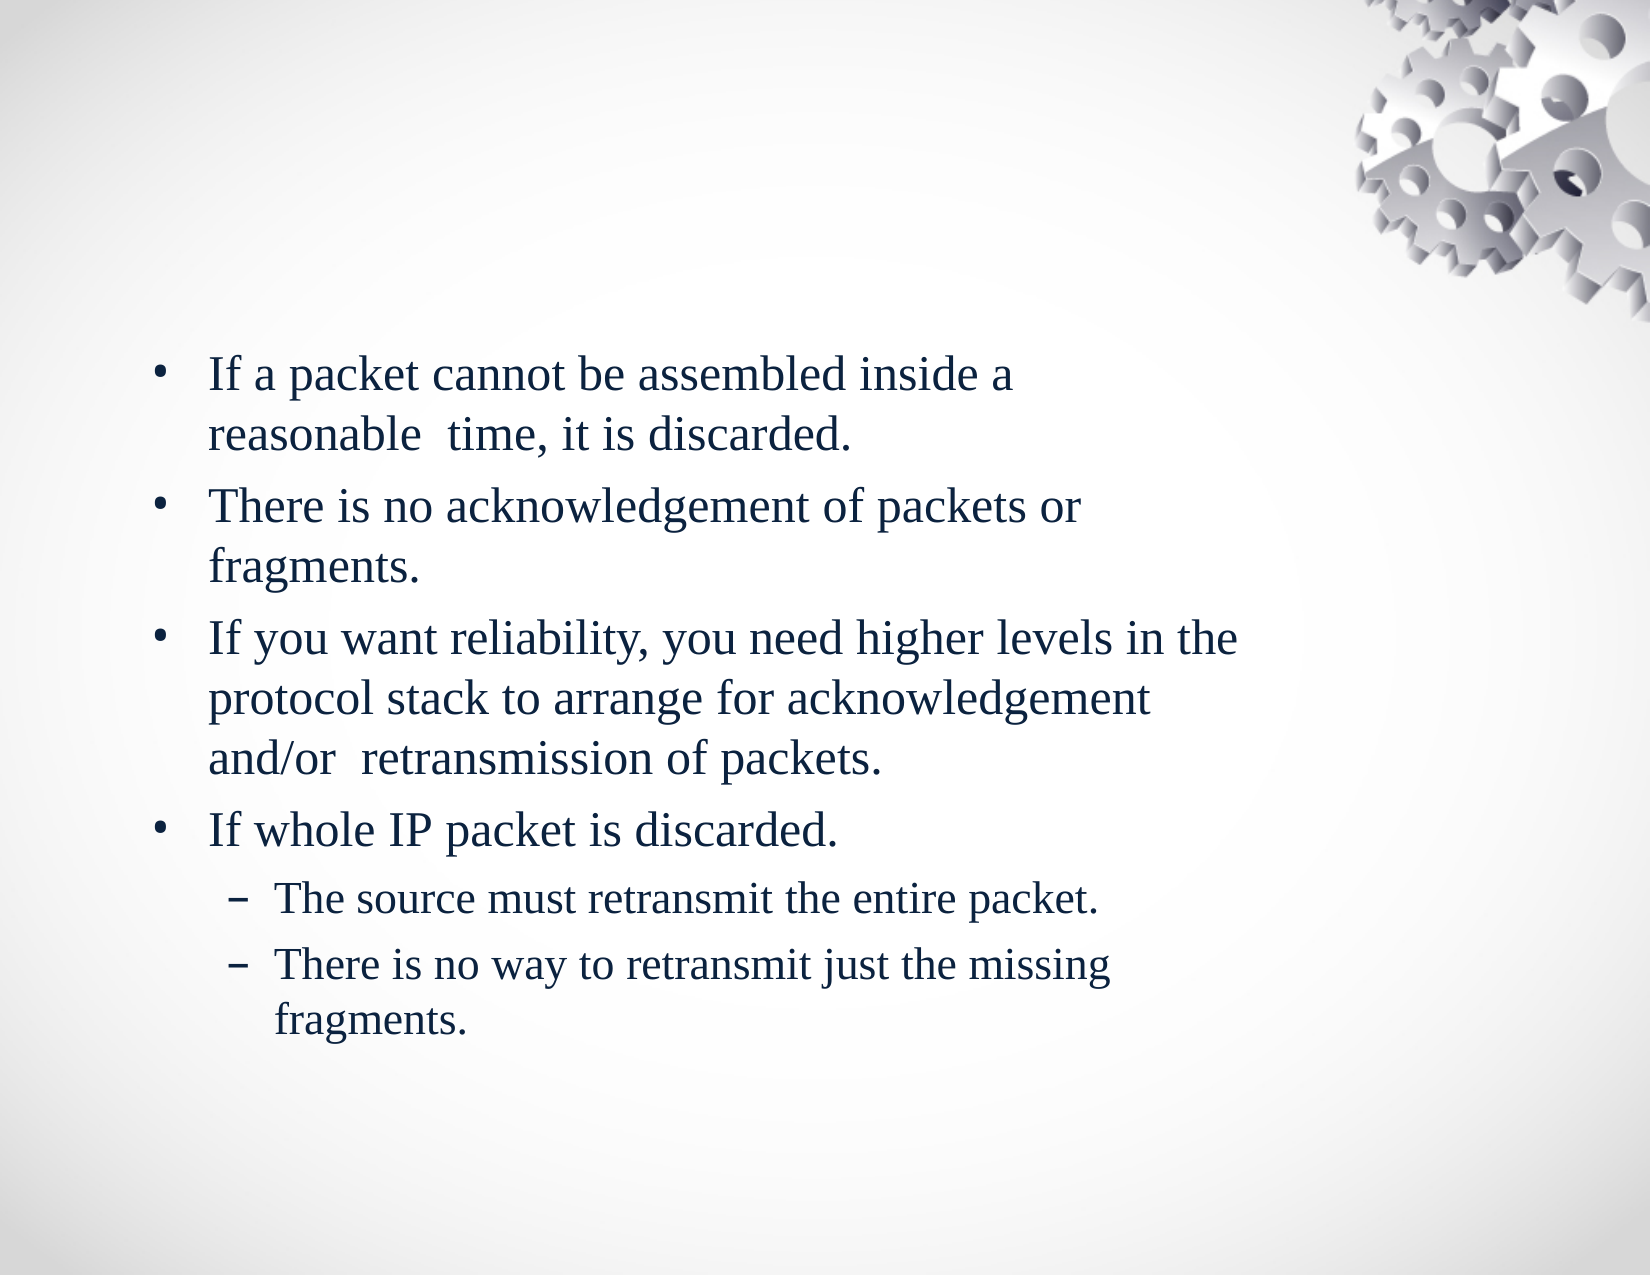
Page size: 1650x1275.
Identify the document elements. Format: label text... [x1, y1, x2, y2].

picture [0, 0, 1650, 1275]
text_box If a packet cannot be assembled inside a reasonable time, it is discarded. There is no acknowledgement of packets or fragments. If you want reliability, you need higher levels in the protocol stack to arrange for acknowledgement and/or retransmission of packets. If whole IP packet is discarded. The source must retransmit the entire packet. There is no way to retransmit just the missing fragments. [149, 338, 1320, 1044]
